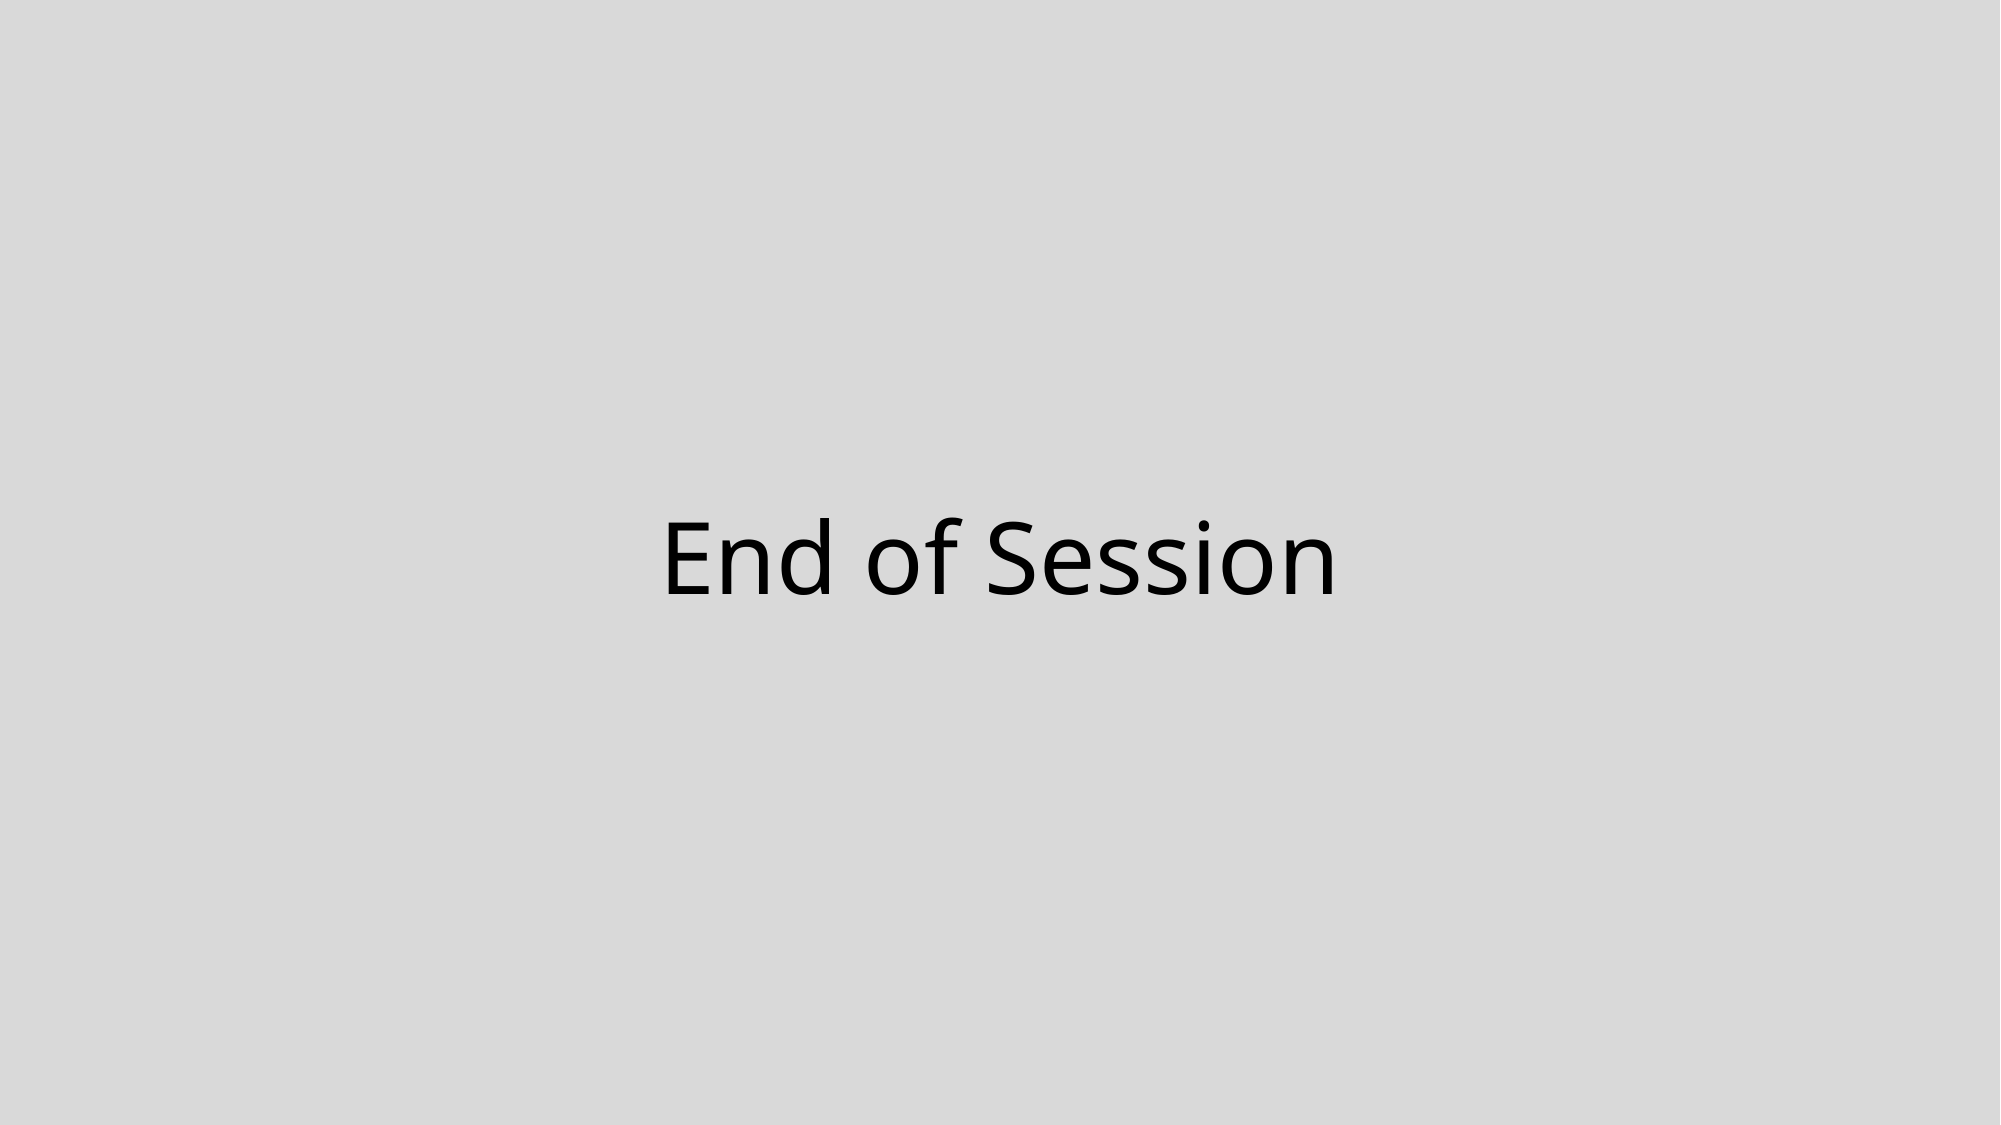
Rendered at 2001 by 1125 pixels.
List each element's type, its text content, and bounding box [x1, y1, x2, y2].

title End of Session [249, 445, 1750, 680]
